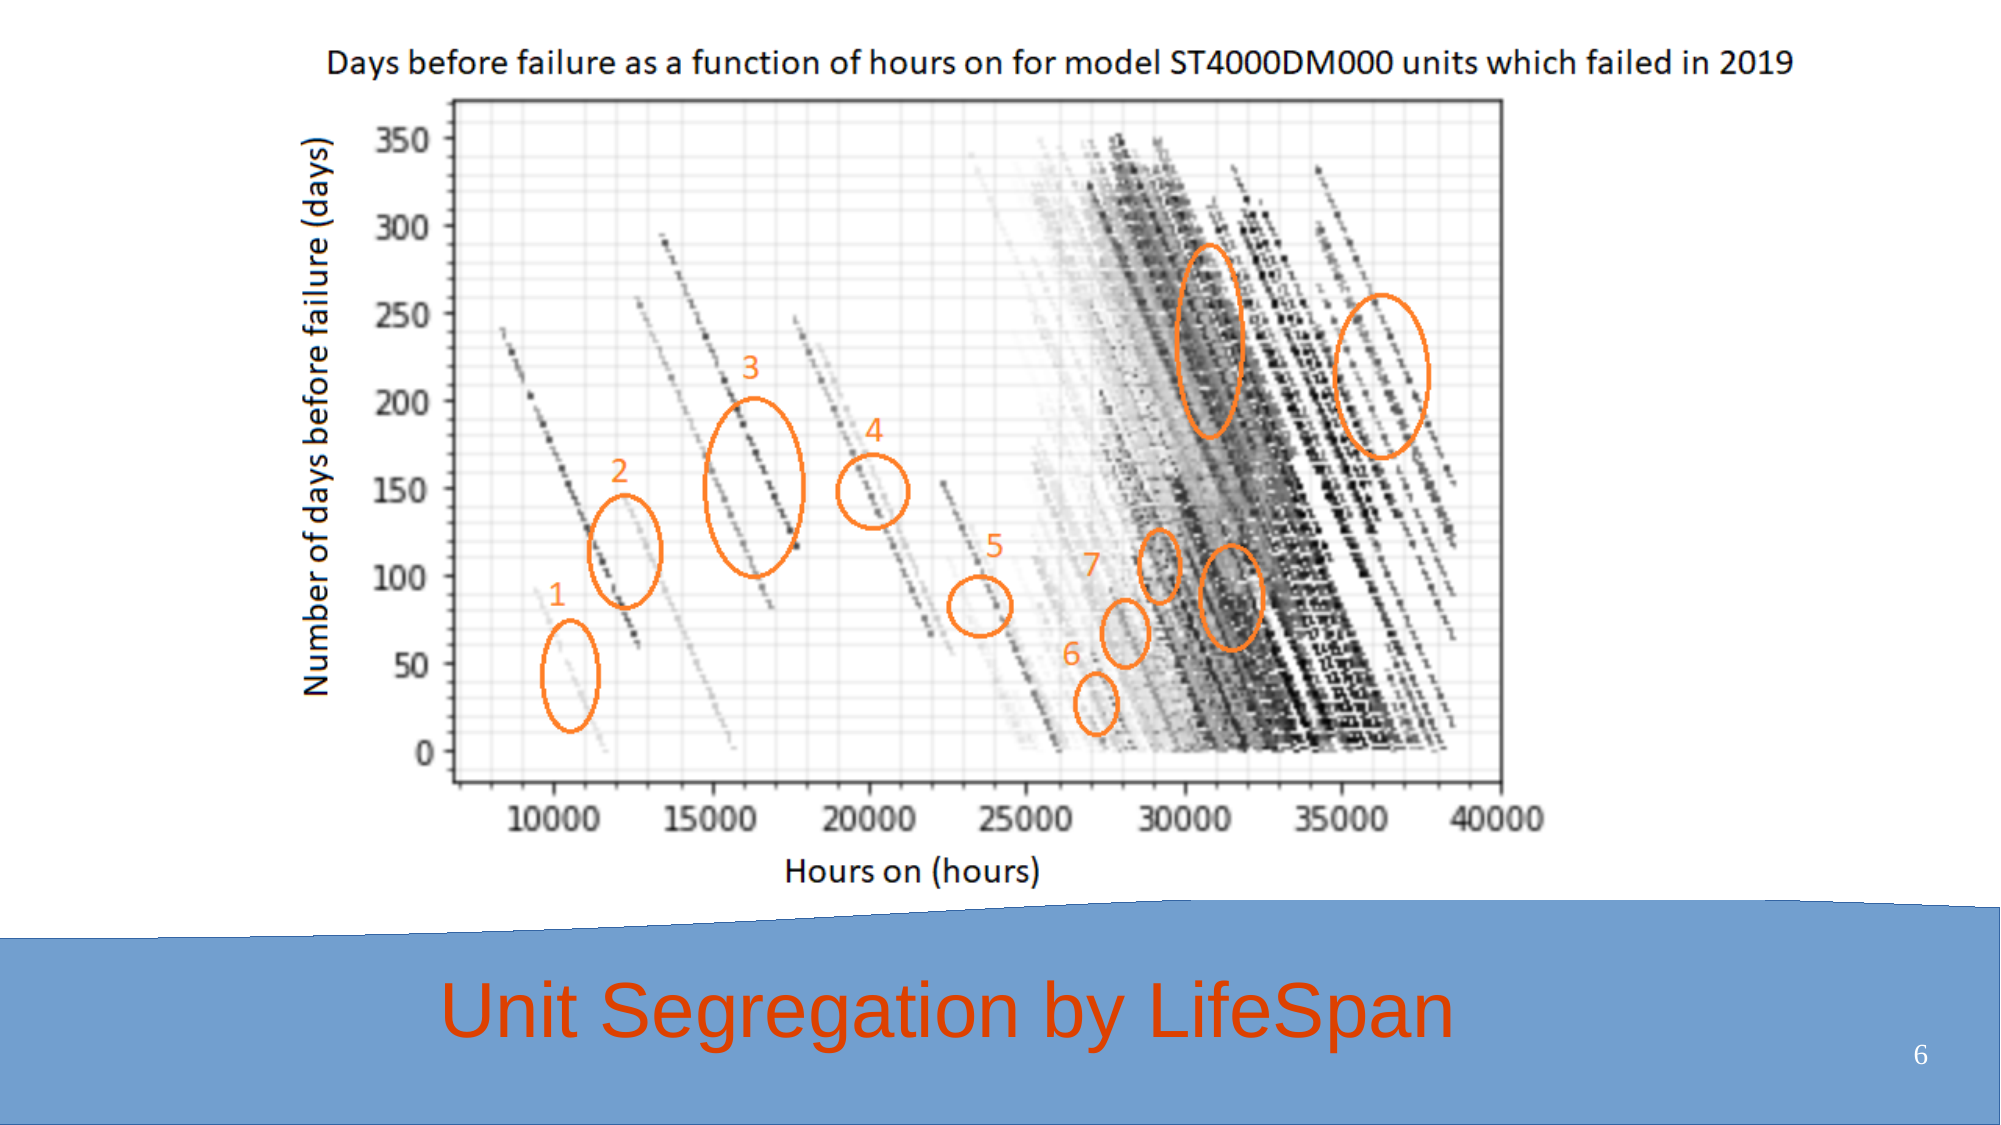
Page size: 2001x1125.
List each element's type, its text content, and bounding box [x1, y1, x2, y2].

text_box Unit Segregation by LifeSpan [112, 937, 1763, 1076]
picture [262, 37, 1801, 900]
